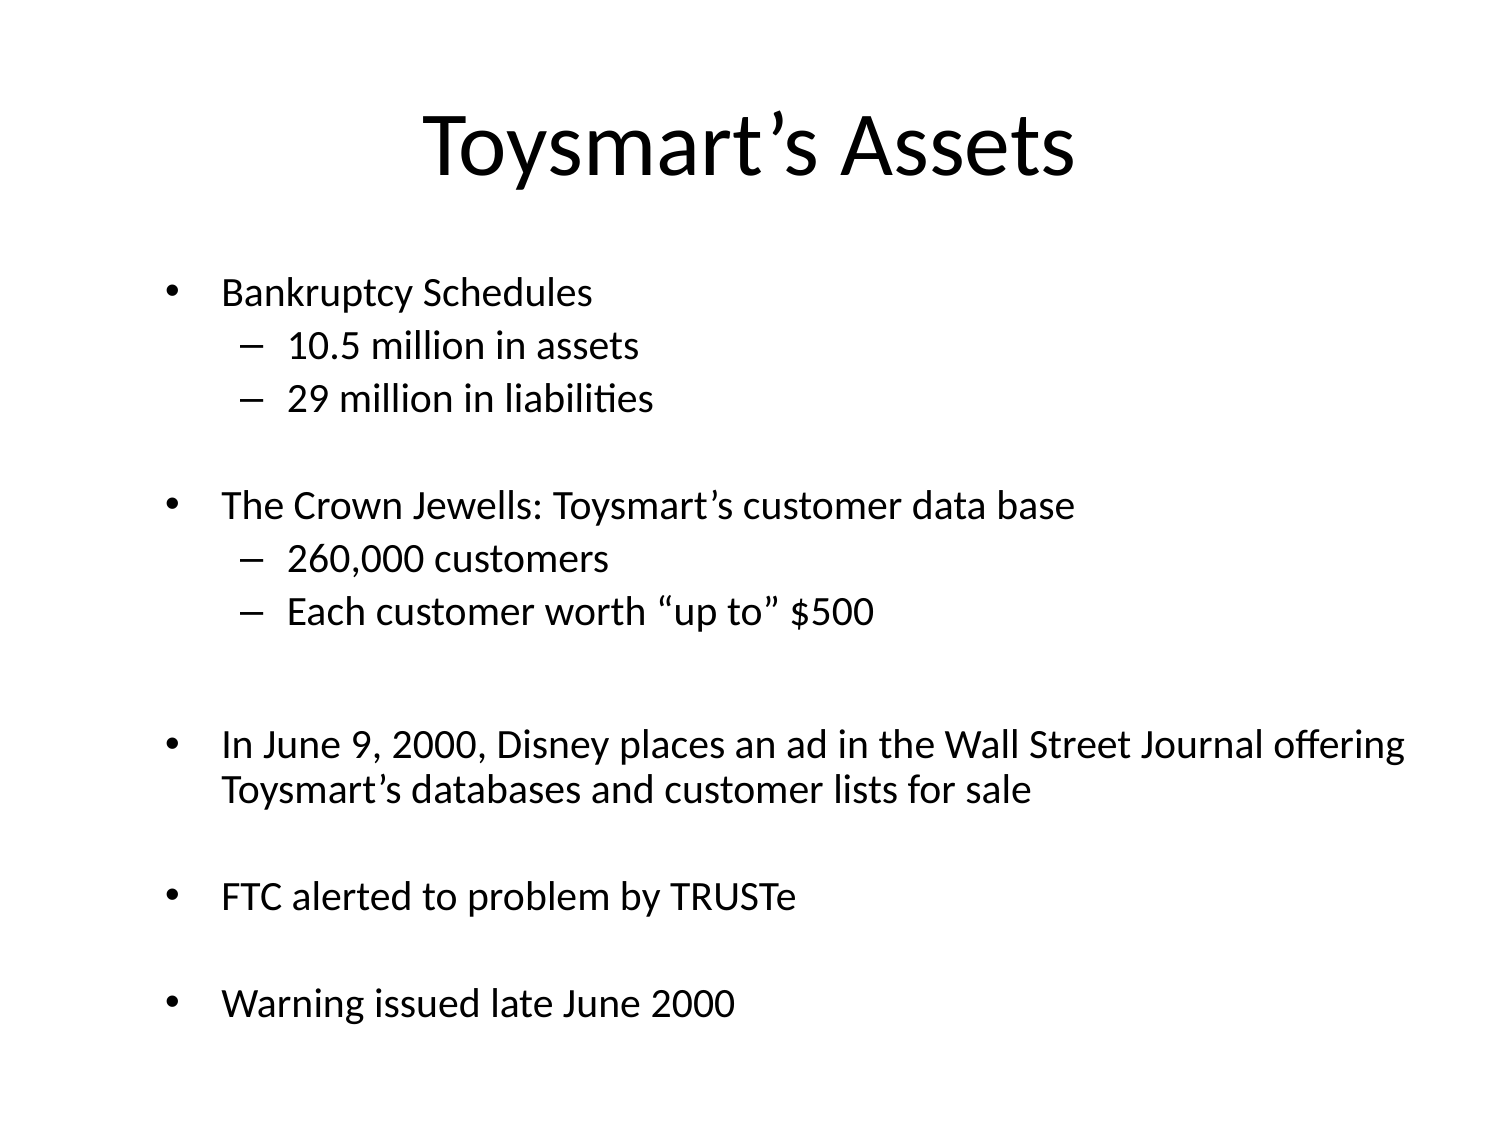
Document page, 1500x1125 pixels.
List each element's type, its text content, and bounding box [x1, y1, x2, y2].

list Bankruptcy Schedules 10.5 million in assets 29 million in liabilities The Crown Jewells: Toysmart’s customer data base 260,000 customers Each customer worth “up to” $500 In June 9, 2000, Disney places an ad in the Wall Street Journal offering Toysmart’s databases and customer lists for sale FTC alerted to problem by TRUSTe Warning issued late June 2000 [150, 262, 1425, 1050]
title Toysmart’s Assets [75, 45, 1425, 233]
